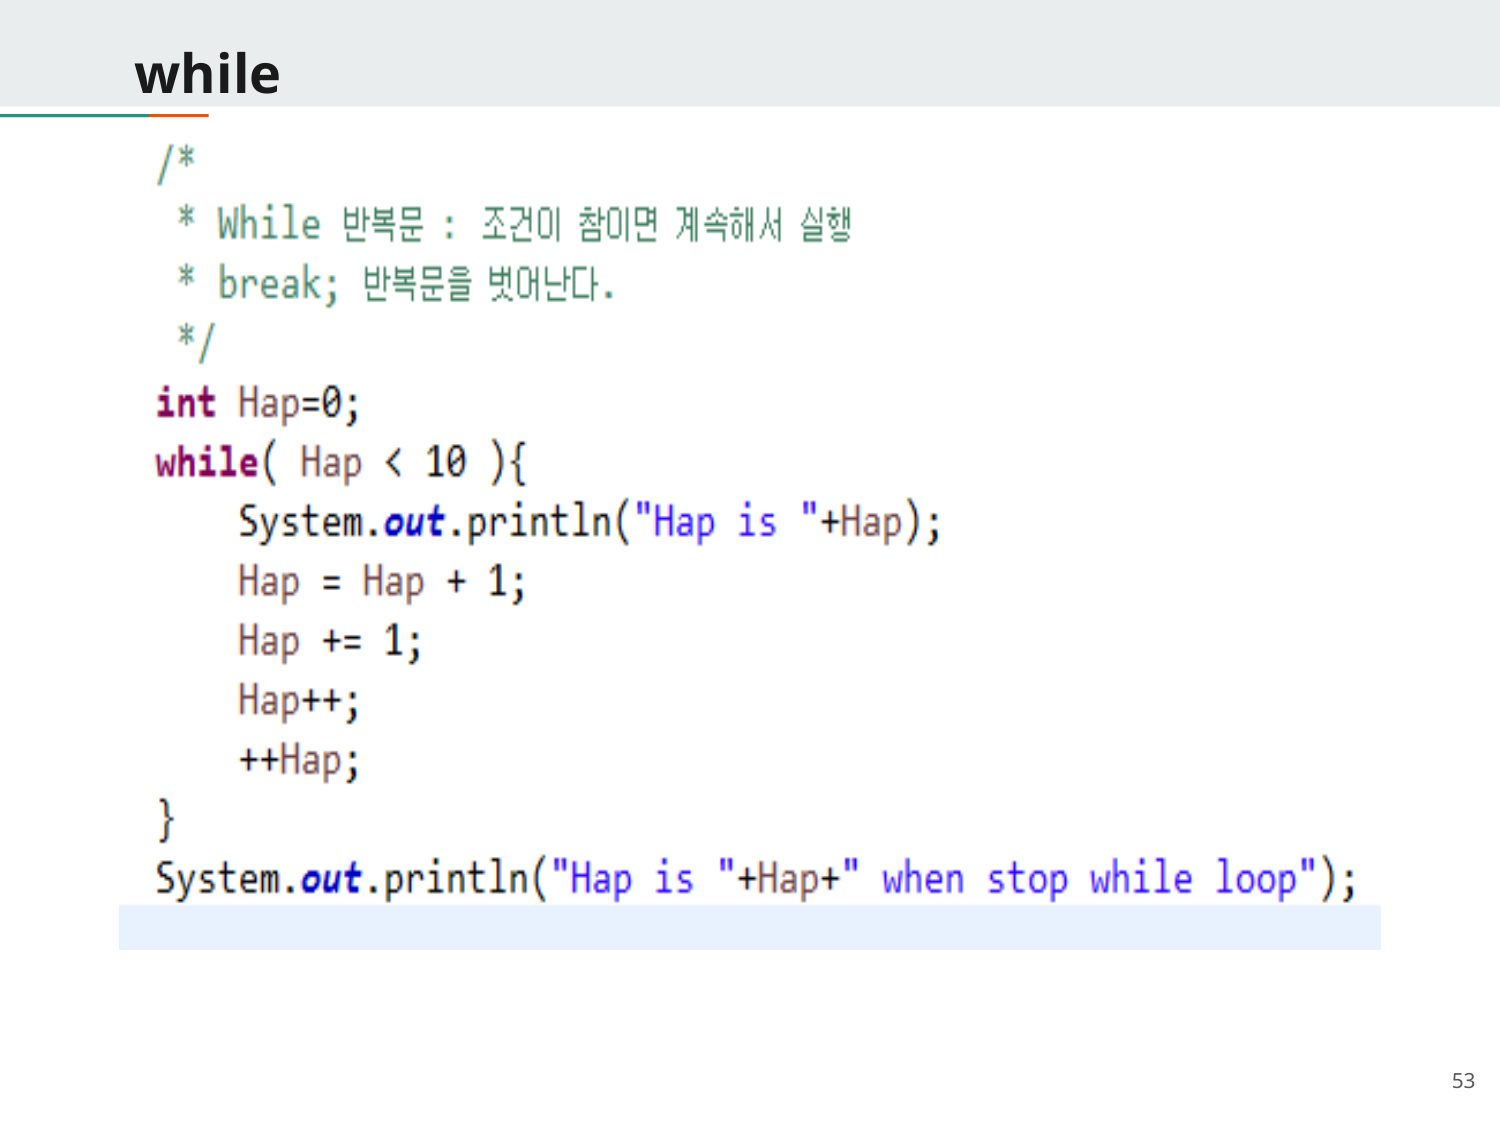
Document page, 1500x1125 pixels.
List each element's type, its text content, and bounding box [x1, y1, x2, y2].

slide_number ‹#› [1400, 1038, 1491, 1125]
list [119, 130, 1382, 950]
title while [119, 13, 1381, 129]
